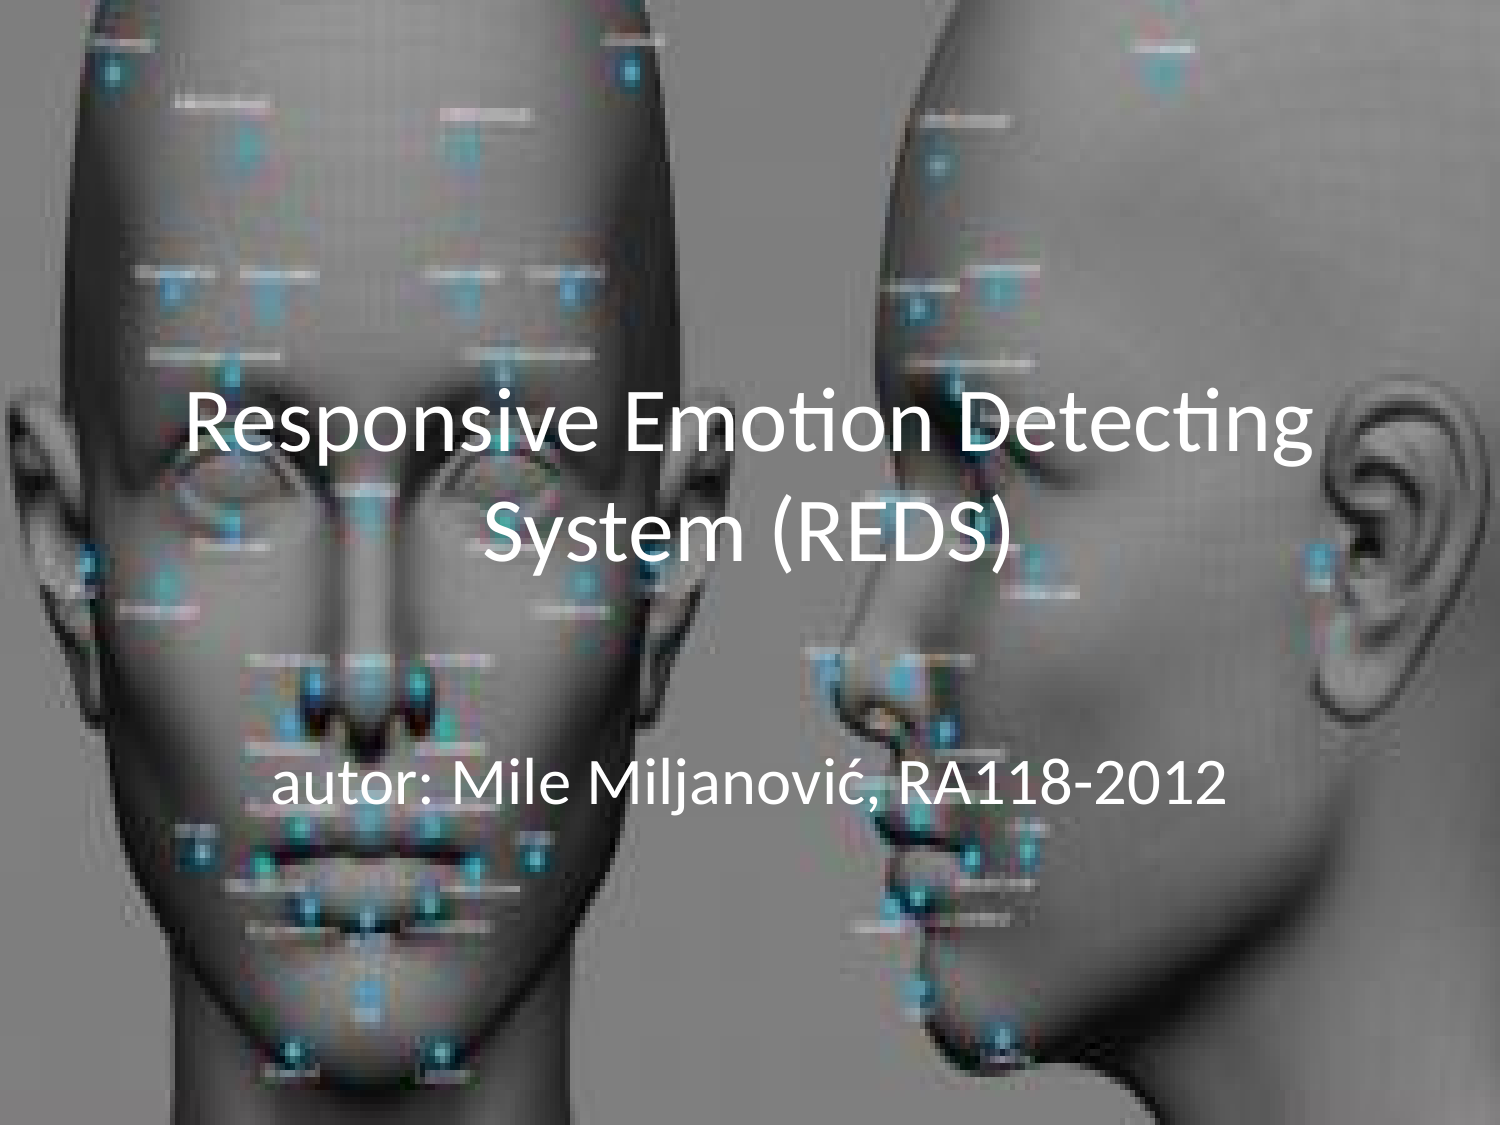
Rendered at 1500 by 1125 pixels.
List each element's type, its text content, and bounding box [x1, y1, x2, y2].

title Responsive Emotion Detecting System (REDS) [112, 349, 1388, 591]
subtitle autor: Mile Miljanović, RA118-2012 [225, 637, 1275, 925]
picture [0, 0, 1500, 1125]
